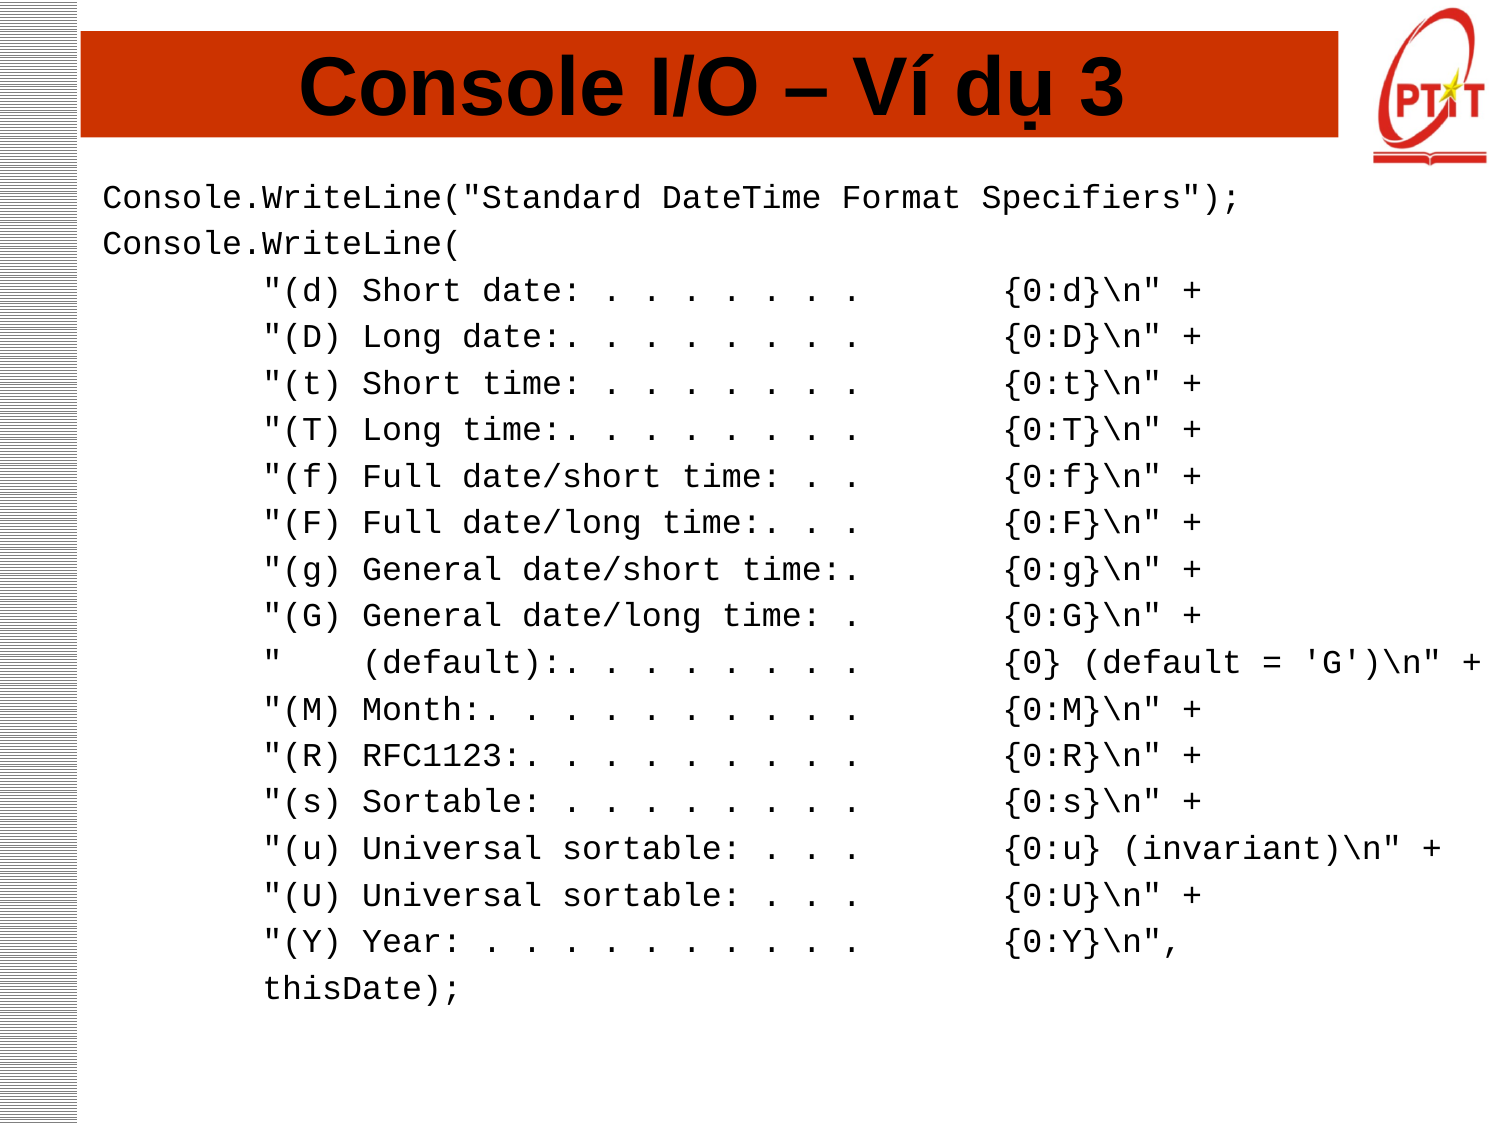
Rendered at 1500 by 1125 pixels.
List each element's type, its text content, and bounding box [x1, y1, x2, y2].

title Console I/O – Ví dụ 3 [87, 24, 1338, 155]
picture [1373, 0, 1489, 167]
list Console.WriteLine("Standard DateTime Format Specifiers"); Console.WriteLine( "(d) Short date: . . . . . . . {0:d}\n" + "(D) Long date:. . . . . . . . {0:D}\n" + "(t) Short time: . . . . . . . {0:t}\n" + "(T) Long time:. . . . . . . . {0:T}\n" + "(f) Full date/short time: . . {0:f}\n" + "(F) Full date/long time:. . . {0:F}\n" + "(g) General date/short time:. {0:g}\n" + "(G) General date/long time: . {0:G}\n" + " (default):. . . . . . . . {0} (default = 'G')\n" + "(M) Month:. . . . . . . . . . {0:M}\n" + "(R) RFC1123:. . . . . . . . . {0:R}\n" + "(s) Sortable: . . . . . . . . {0:s}\n" + "(u) Universal sortable: . . . {0:u} (invariant)\n" + "(U) Universal sortable: . . . {0:U}\n" + "(Y) Year: . . . . . . . . . . {0:Y}\n", thisDate); [87, 167, 1500, 1050]
